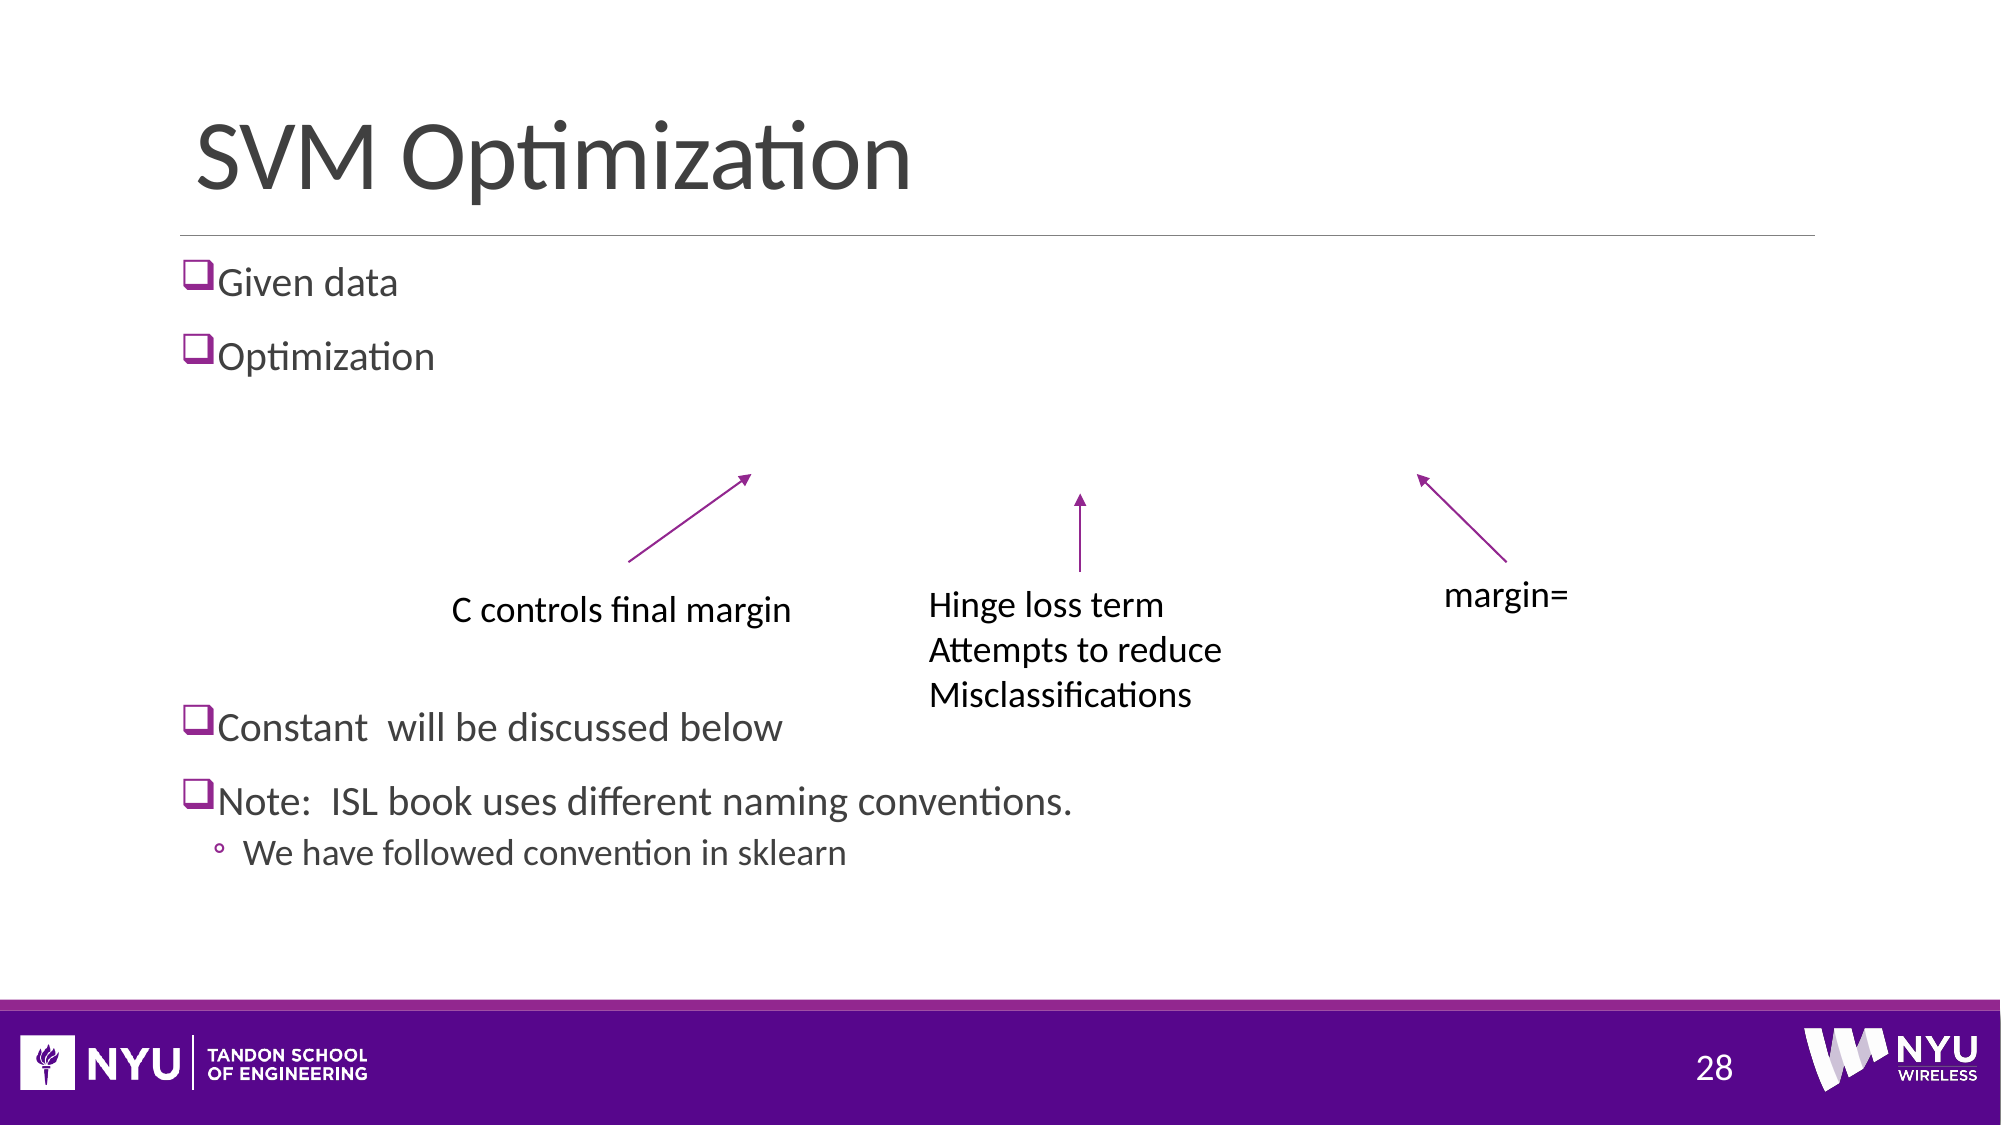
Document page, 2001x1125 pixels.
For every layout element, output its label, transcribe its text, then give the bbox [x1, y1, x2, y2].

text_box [1371, 473, 1642, 624]
title SVM Optimization [180, 47, 1830, 218]
slide_number 28 [1533, 1035, 1749, 1096]
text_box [436, 473, 811, 639]
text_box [911, 492, 1249, 725]
